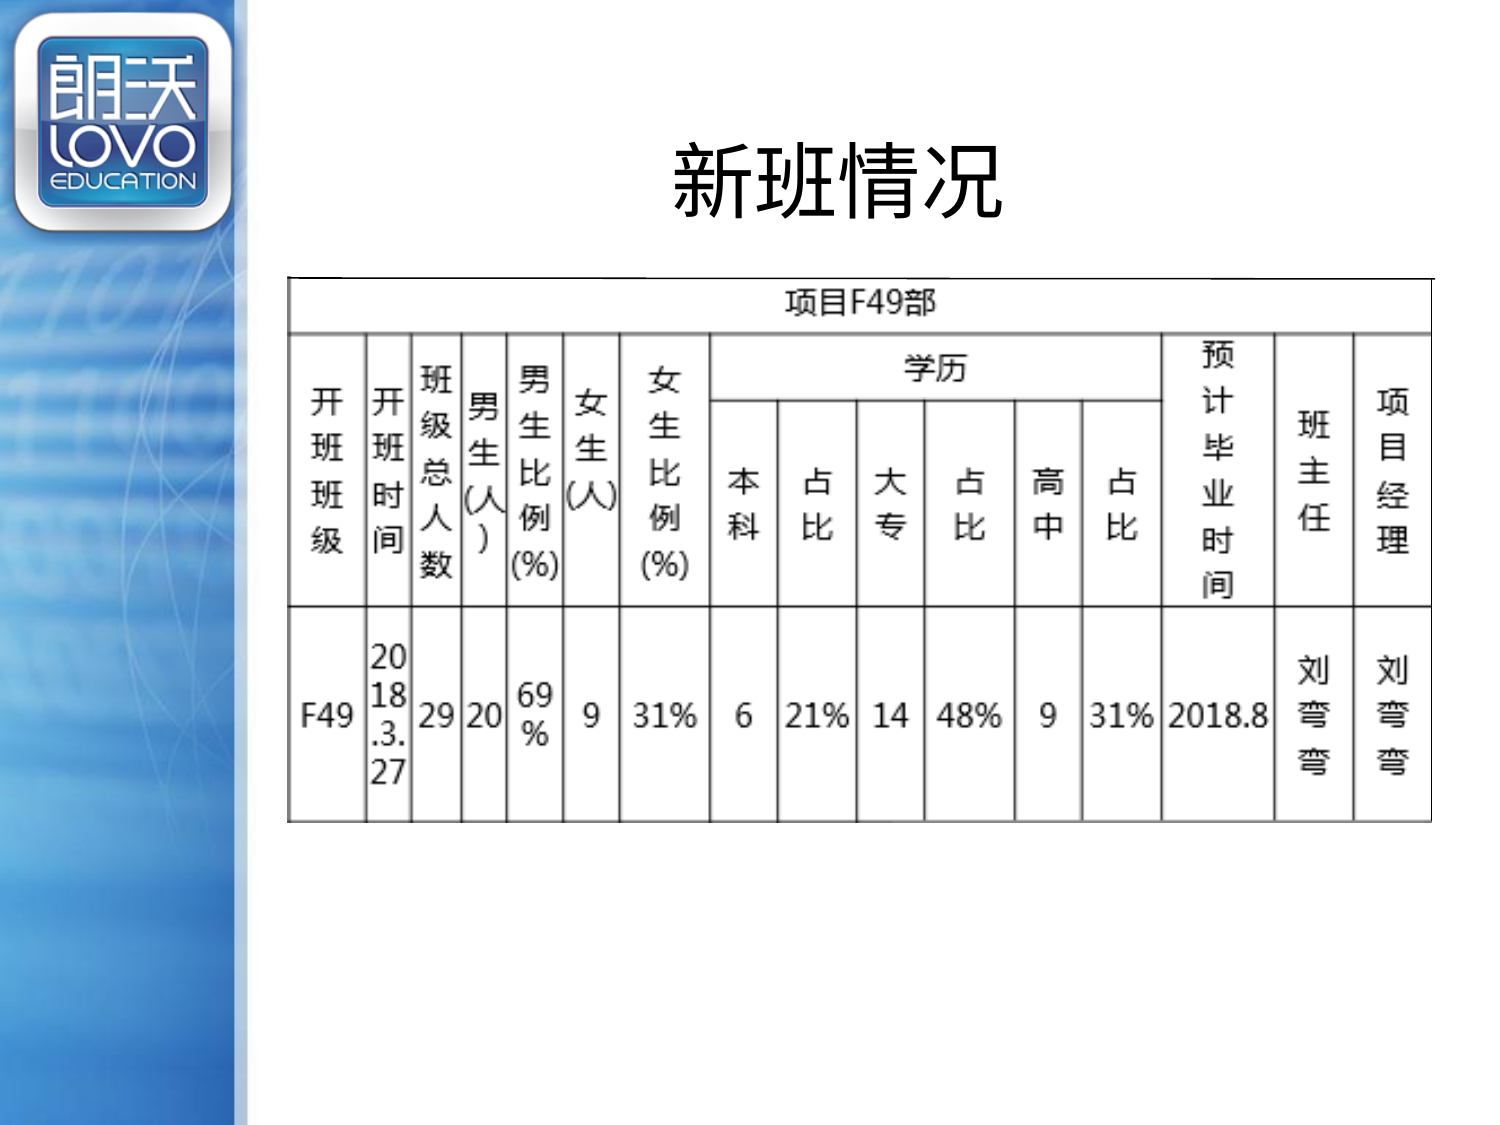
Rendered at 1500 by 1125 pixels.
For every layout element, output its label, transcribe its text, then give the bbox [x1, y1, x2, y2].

picture [0, 0, 1500, 1125]
text_box 新班情况 [562, 82, 1114, 177]
